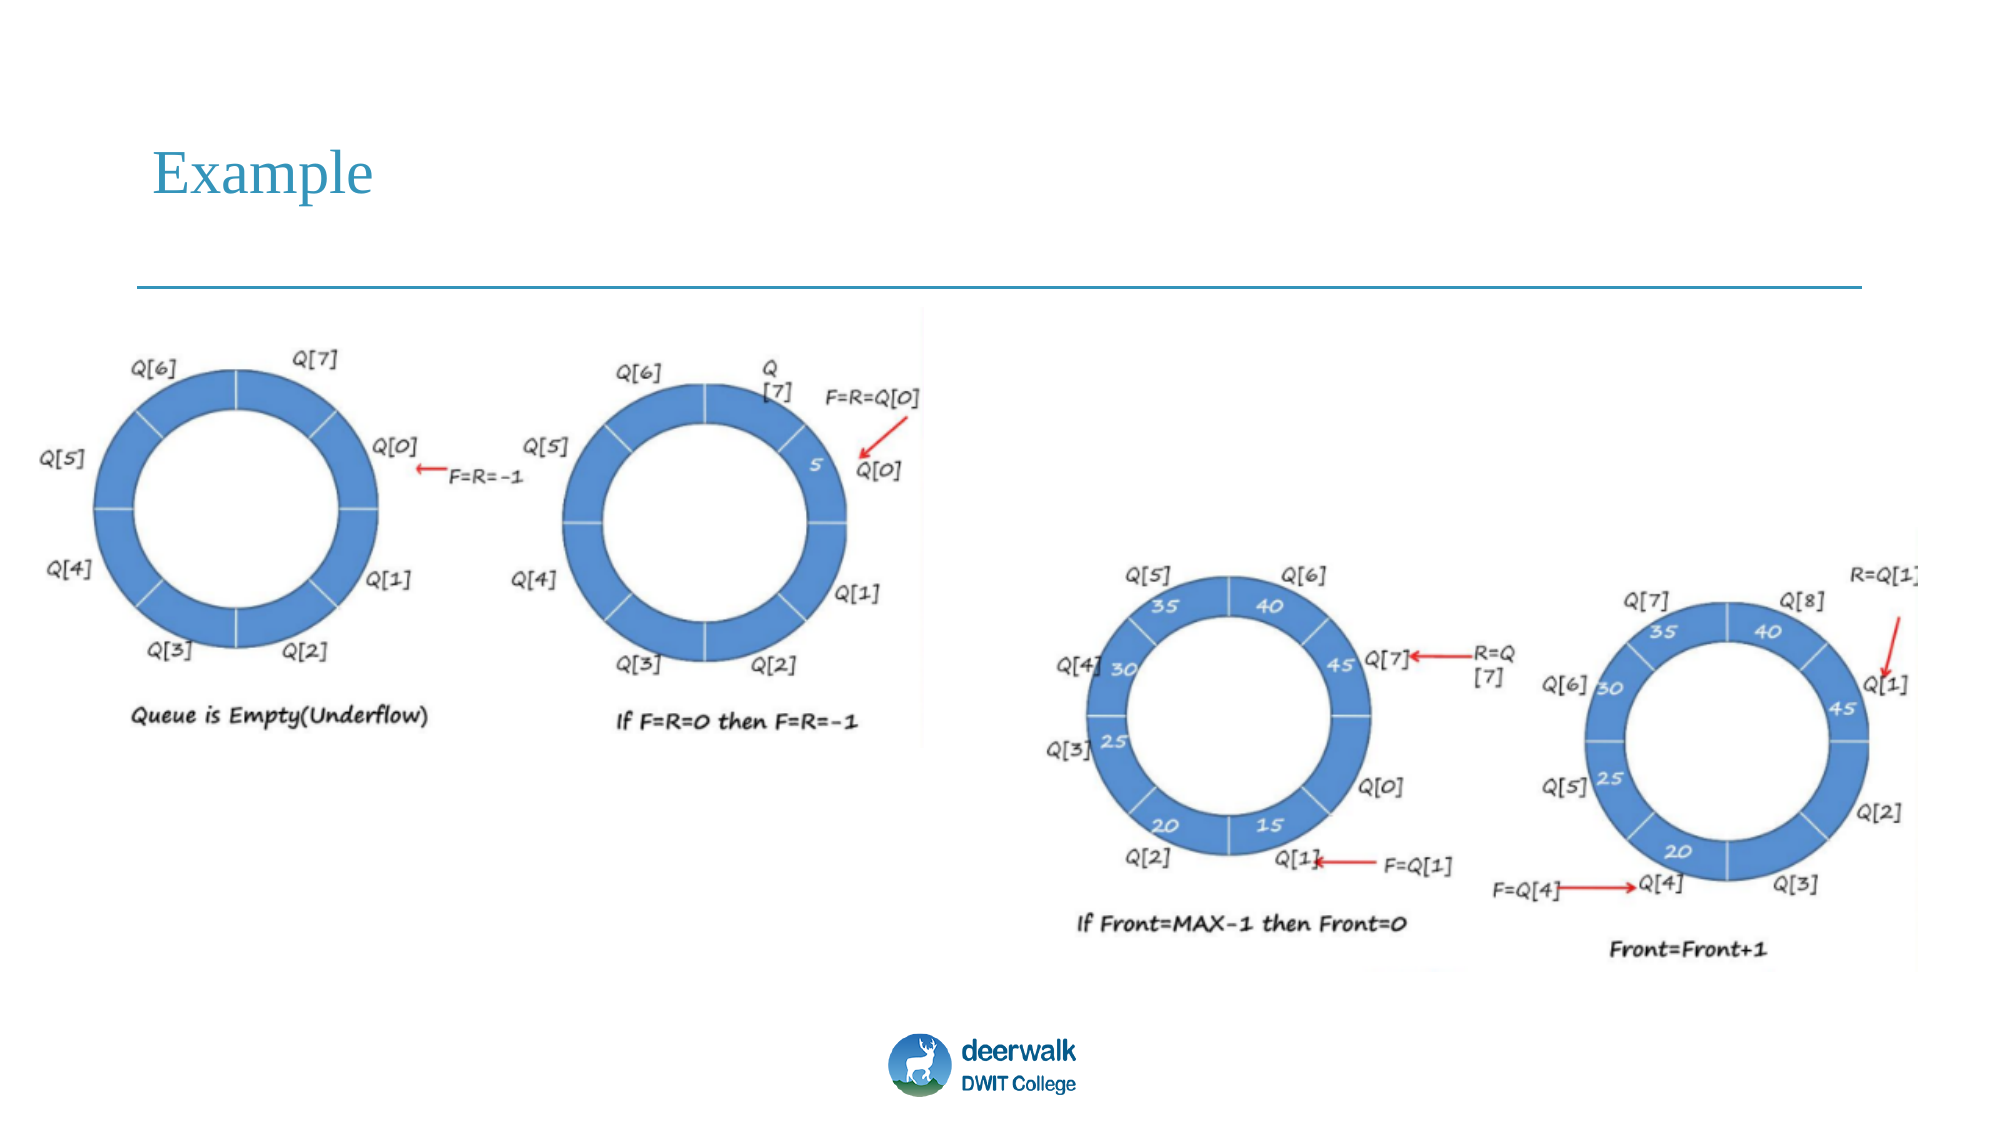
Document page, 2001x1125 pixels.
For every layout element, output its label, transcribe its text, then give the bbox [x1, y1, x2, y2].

title Example [137, 64, 1863, 283]
picture [873, 1013, 1103, 1120]
picture [1037, 527, 1918, 972]
picture [24, 306, 924, 749]
